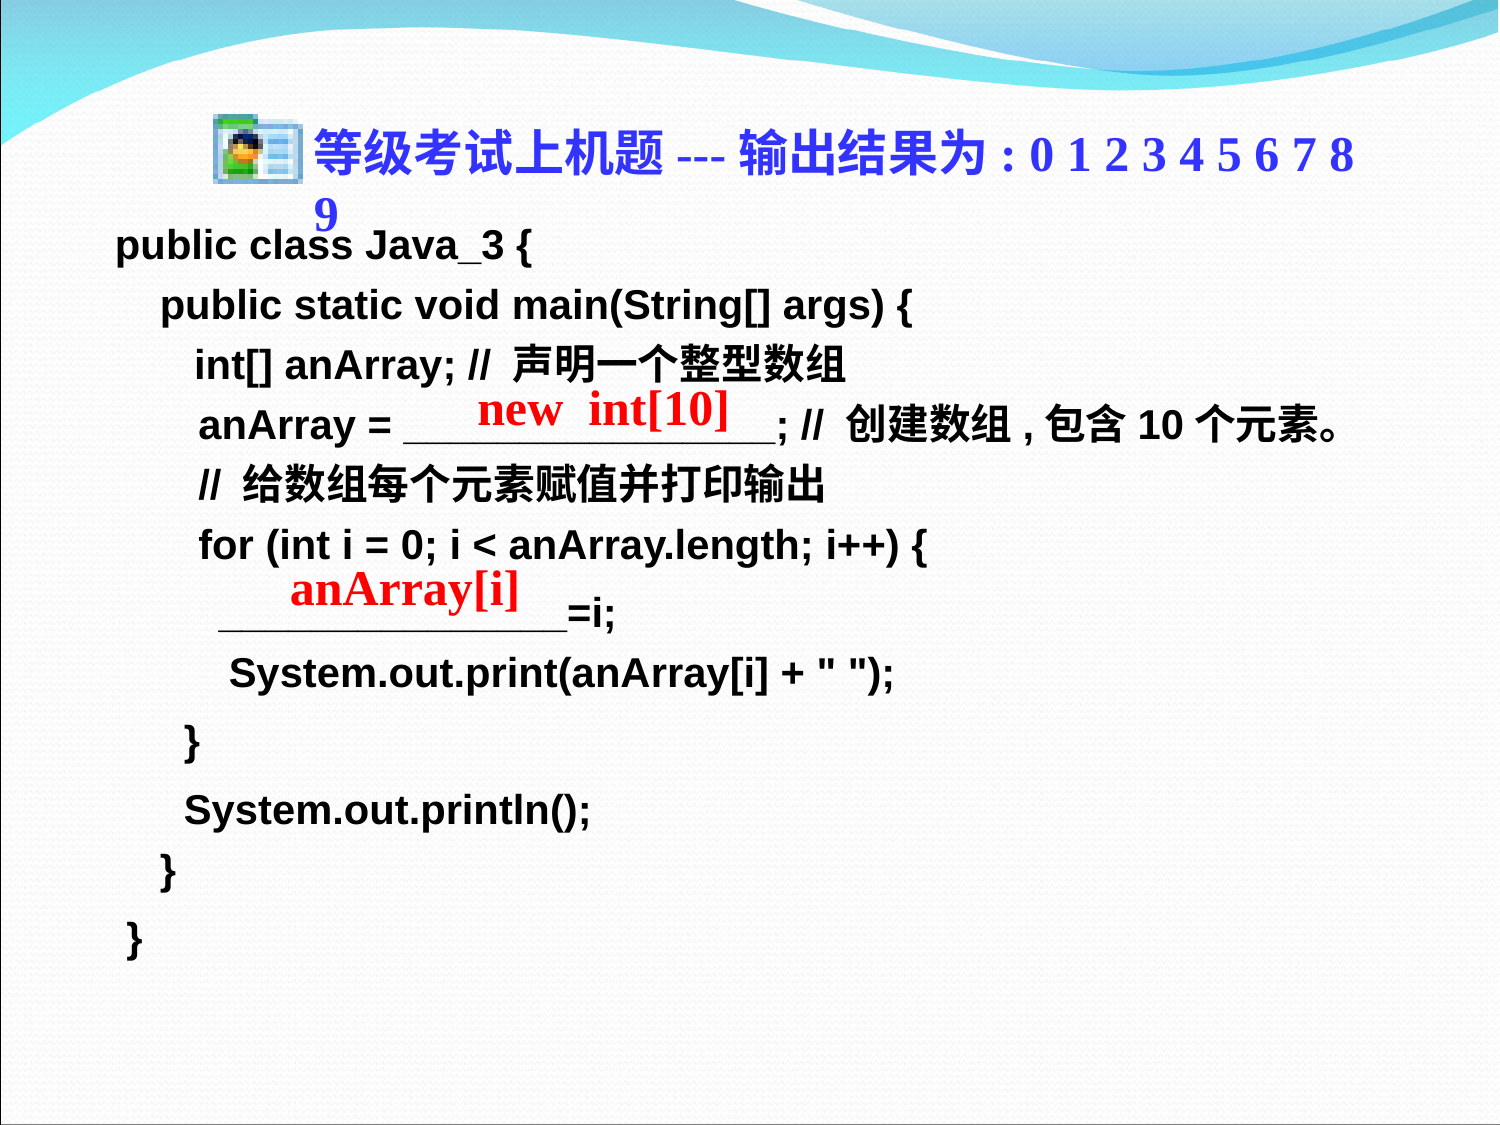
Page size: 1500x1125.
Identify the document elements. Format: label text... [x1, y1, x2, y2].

list public class Java_3 { public static void main(String[] args) { int[] anArray; // 声明一个整型数组 anArray = ________________; // 创建数组,包含10个元素。 // 给数组每个元素赋值并打印输出 for (int i = 0; i < anArray.length; i++) { _______________=i; System.out.print(anArray[i] + " "); } System.out.println(); } } [99, 200, 1439, 1059]
text_box 等级考试上机题---输出结果为: 0 1 2 3 4 5 6 7 8 9 [299, 114, 1383, 249]
picture [0, 0, 1500, 1125]
text_box anArray[i] [275, 547, 613, 623]
text_box new int[10] [462, 367, 800, 443]
